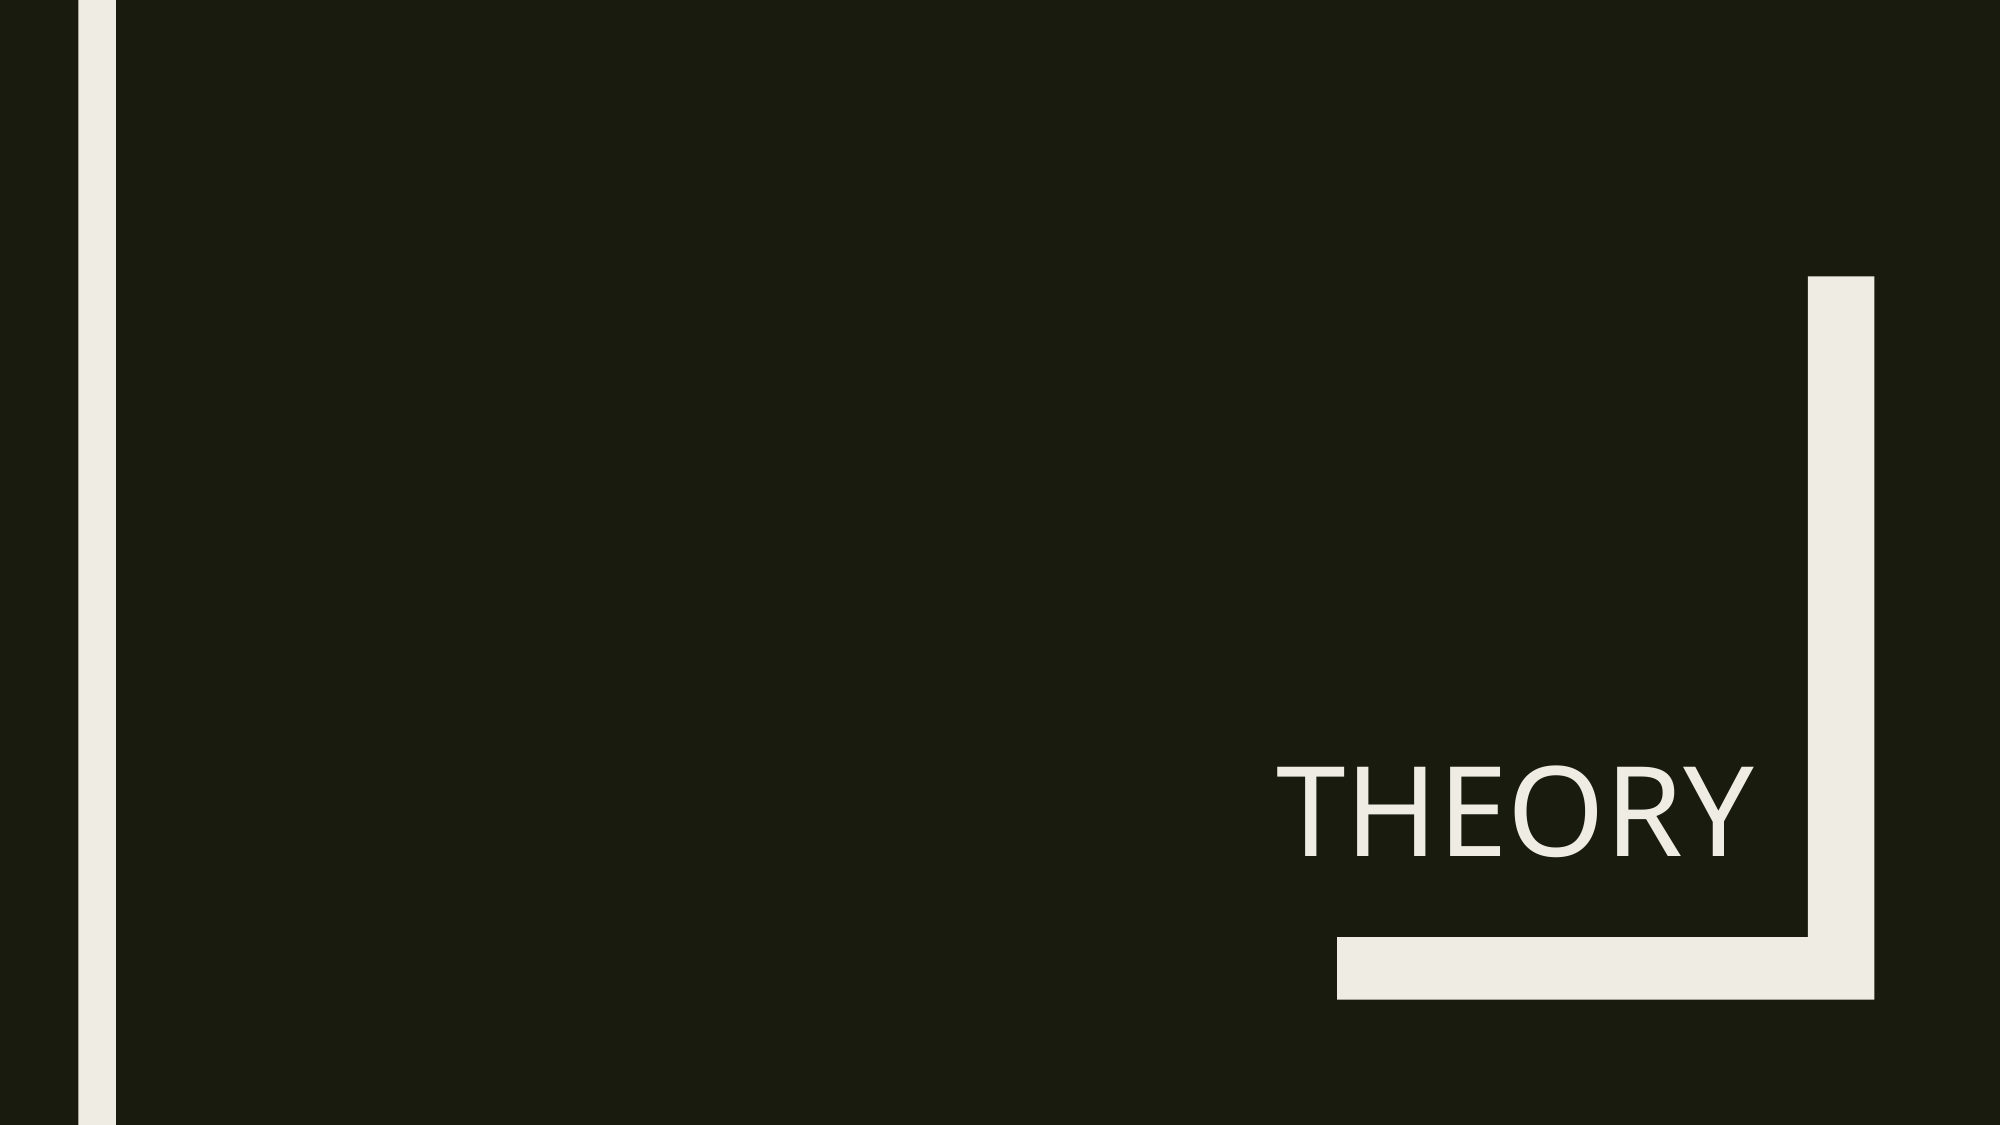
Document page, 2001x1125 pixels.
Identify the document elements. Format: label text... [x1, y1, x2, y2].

title THEORY [54, 422, 1769, 891]
